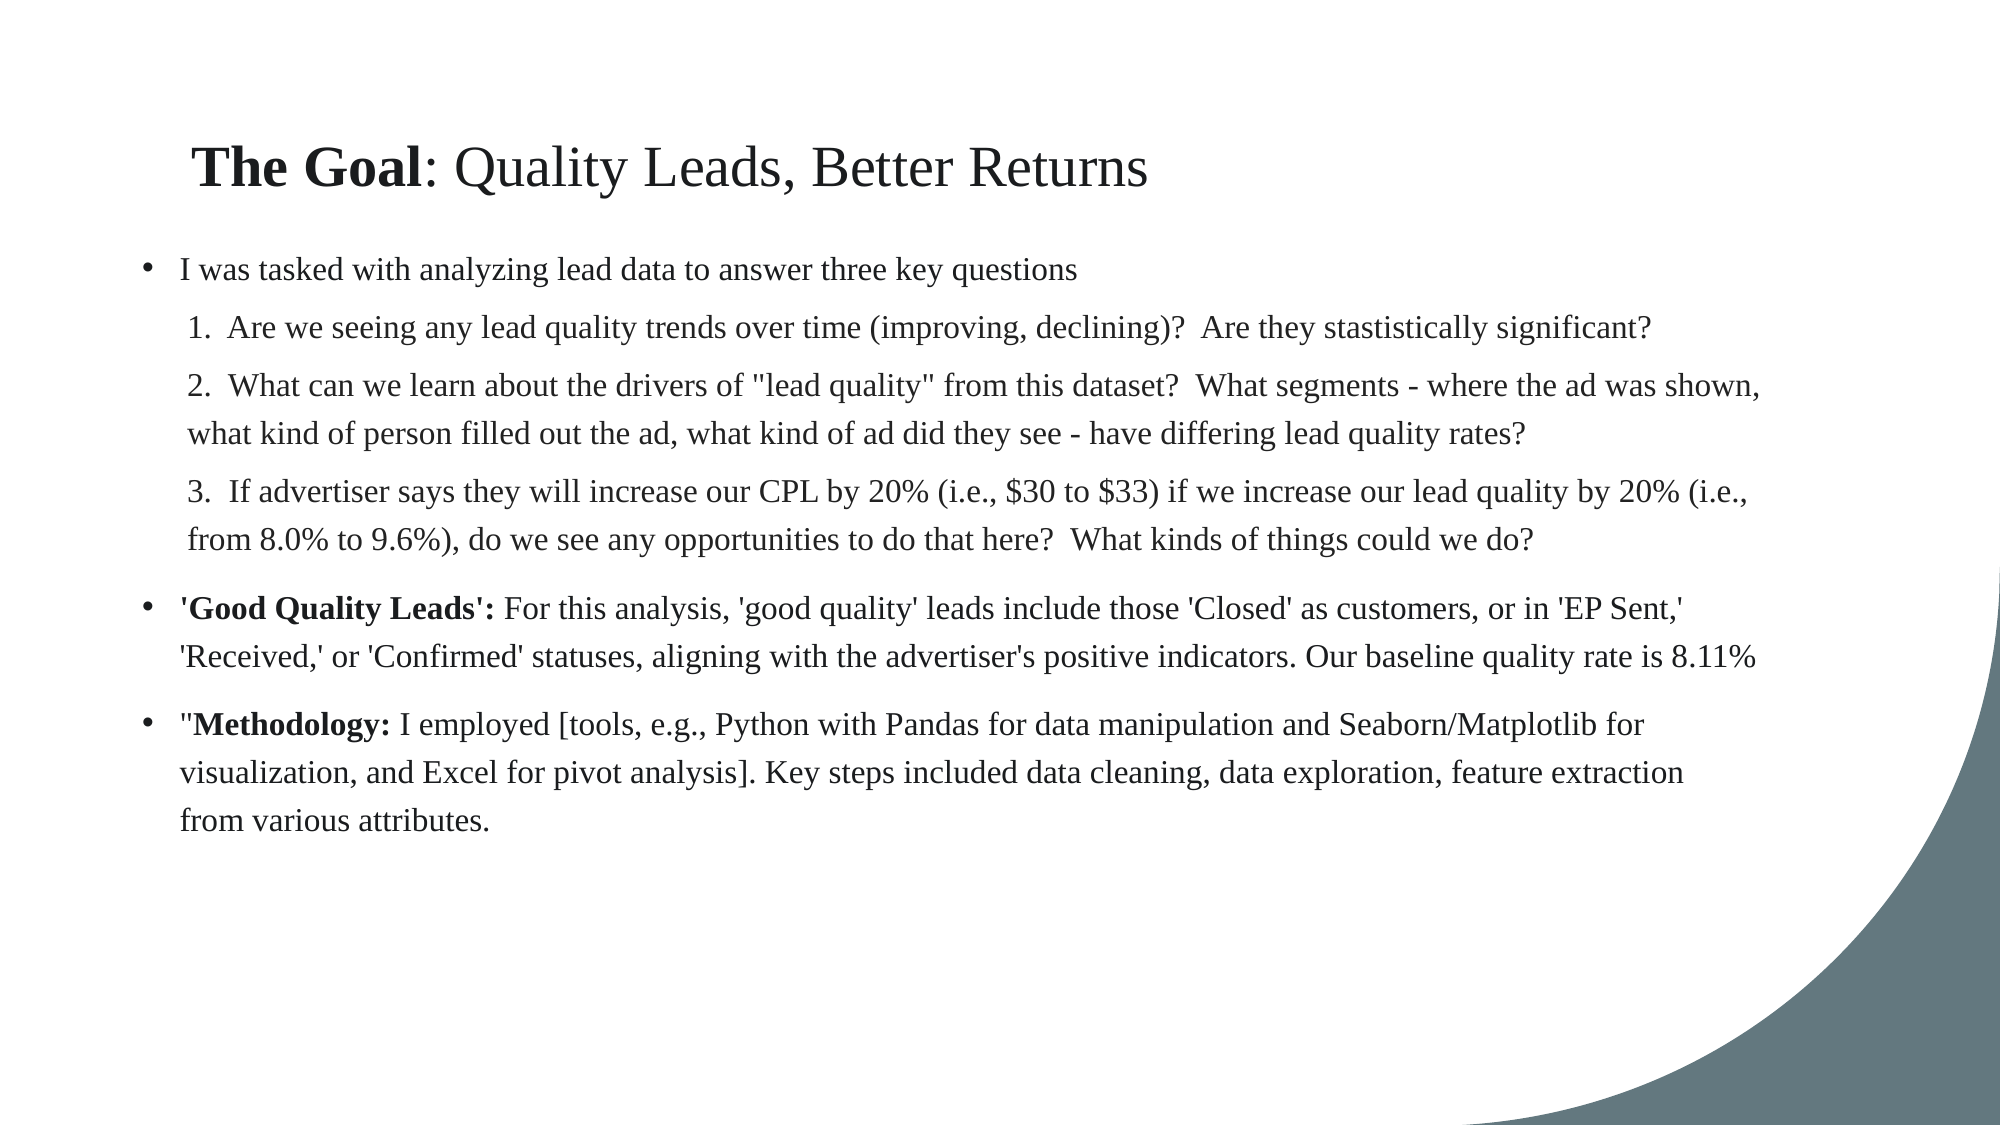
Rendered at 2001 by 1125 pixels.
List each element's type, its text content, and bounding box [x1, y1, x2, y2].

title The Goal: Quality Leads, Better Returns [176, 57, 1809, 206]
list I was tasked with analyzing lead data to answer three key questions 1. Are we seeing any lead quality trends over time (improving, declining)? Are they stastistically significant? 2. What can we learn about the drivers of "lead quality" from this dataset? What segments - where the ad was shown, what kind of person filled out the ad, what kind of ad did they see - have differing lead quality rates? 3. If advertiser says they will increase our CPL by 20% (i.e., $30 to $33) if we increase our lead quality by 20% (i.e., from 8.0% to 9.6%), do we see any opportunities to do that here? What kinds of things could we do? 'Good Quality Leads': For this analysis, 'good quality' leads include those 'Closed' as customers, or in 'EP Sent,' 'Received,' or 'Confirmed' statuses, aligning with the advertiser's positive indicators. Our baseline quality rate is 8.11% "Methodology: I employed [tools, e.g., Python with Pandas for data manipulation and Seaborn/Matplotlib for visualization, and Excel for pivot analysis]. Key steps included data cleaning, data exploration, feature extraction from various attributes. [127, 231, 1809, 1040]
